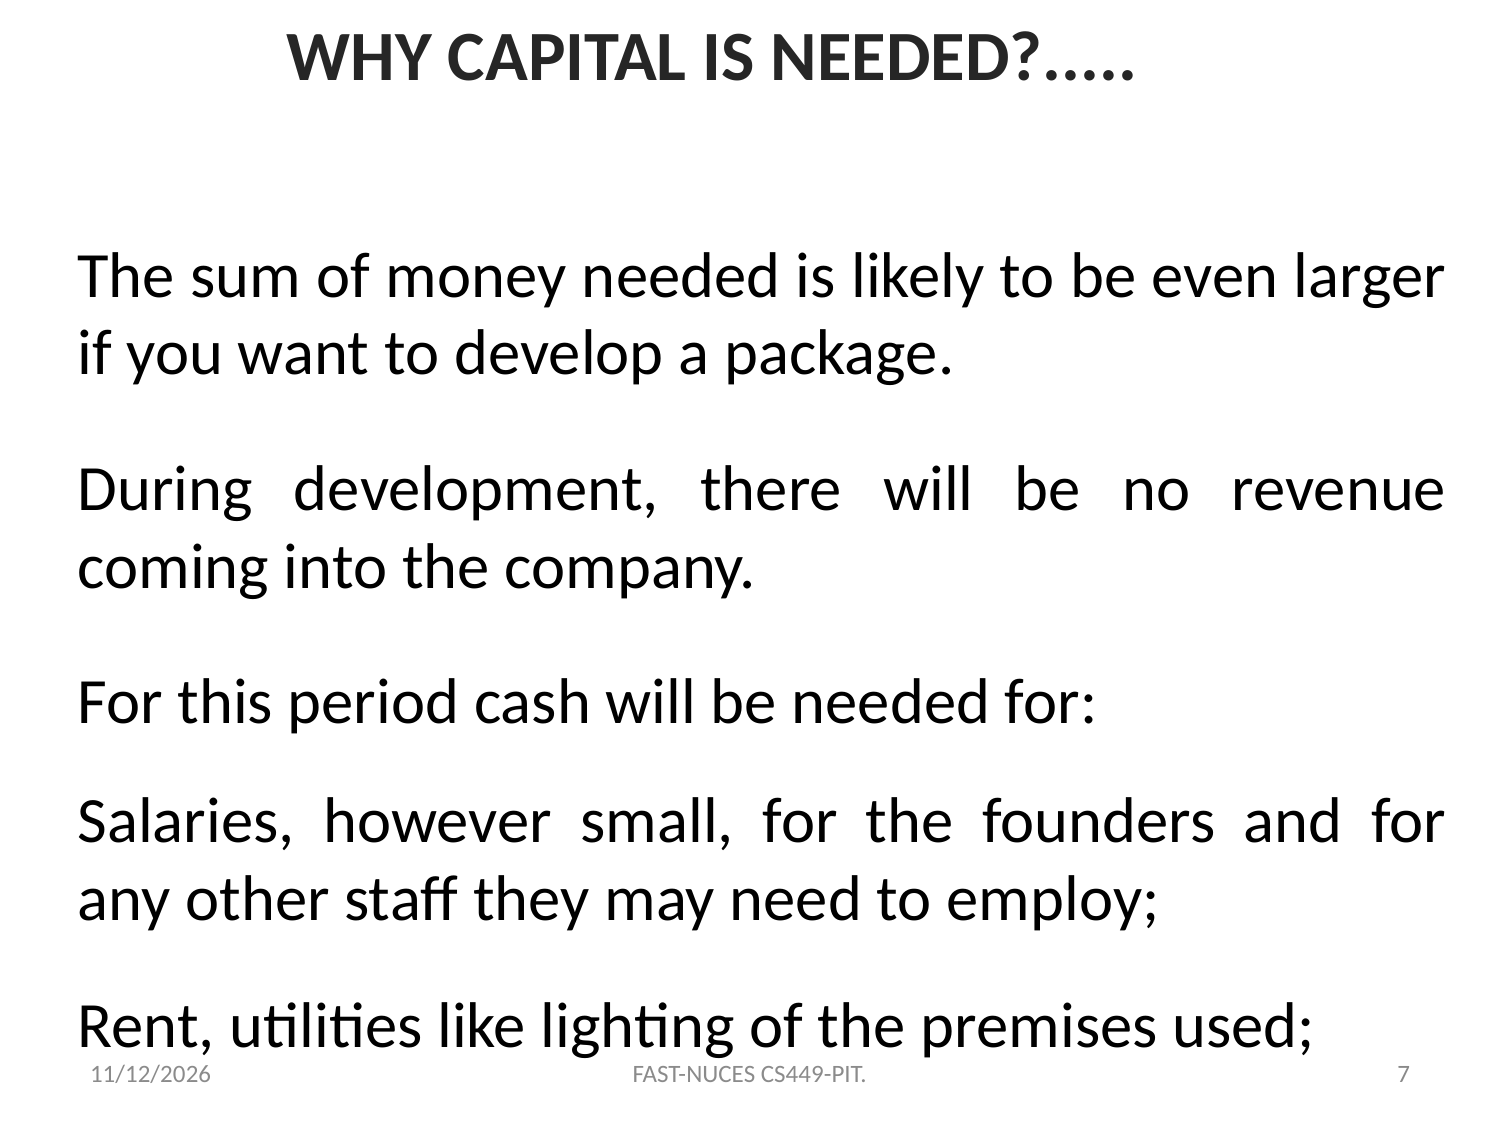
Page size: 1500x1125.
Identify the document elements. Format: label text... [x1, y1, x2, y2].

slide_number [75, 1042, 425, 1103]
slide_number 7 [1074, 1042, 1425, 1103]
list The sum of money needed is likely to be even larger if you want to develop a package. During development, there will be no revenue coming into the company. For this period cash will be needed for: Salaries, however small, for the founders and for any other staff they may need to employ; Rent, utilities like lighting of the premises used; [62, 224, 1463, 1075]
title WHY CAPITAL IS NEEDED?..... [37, 2, 1388, 103]
footer FAST-NUCES CS449-PIT. [425, 1042, 1074, 1103]
